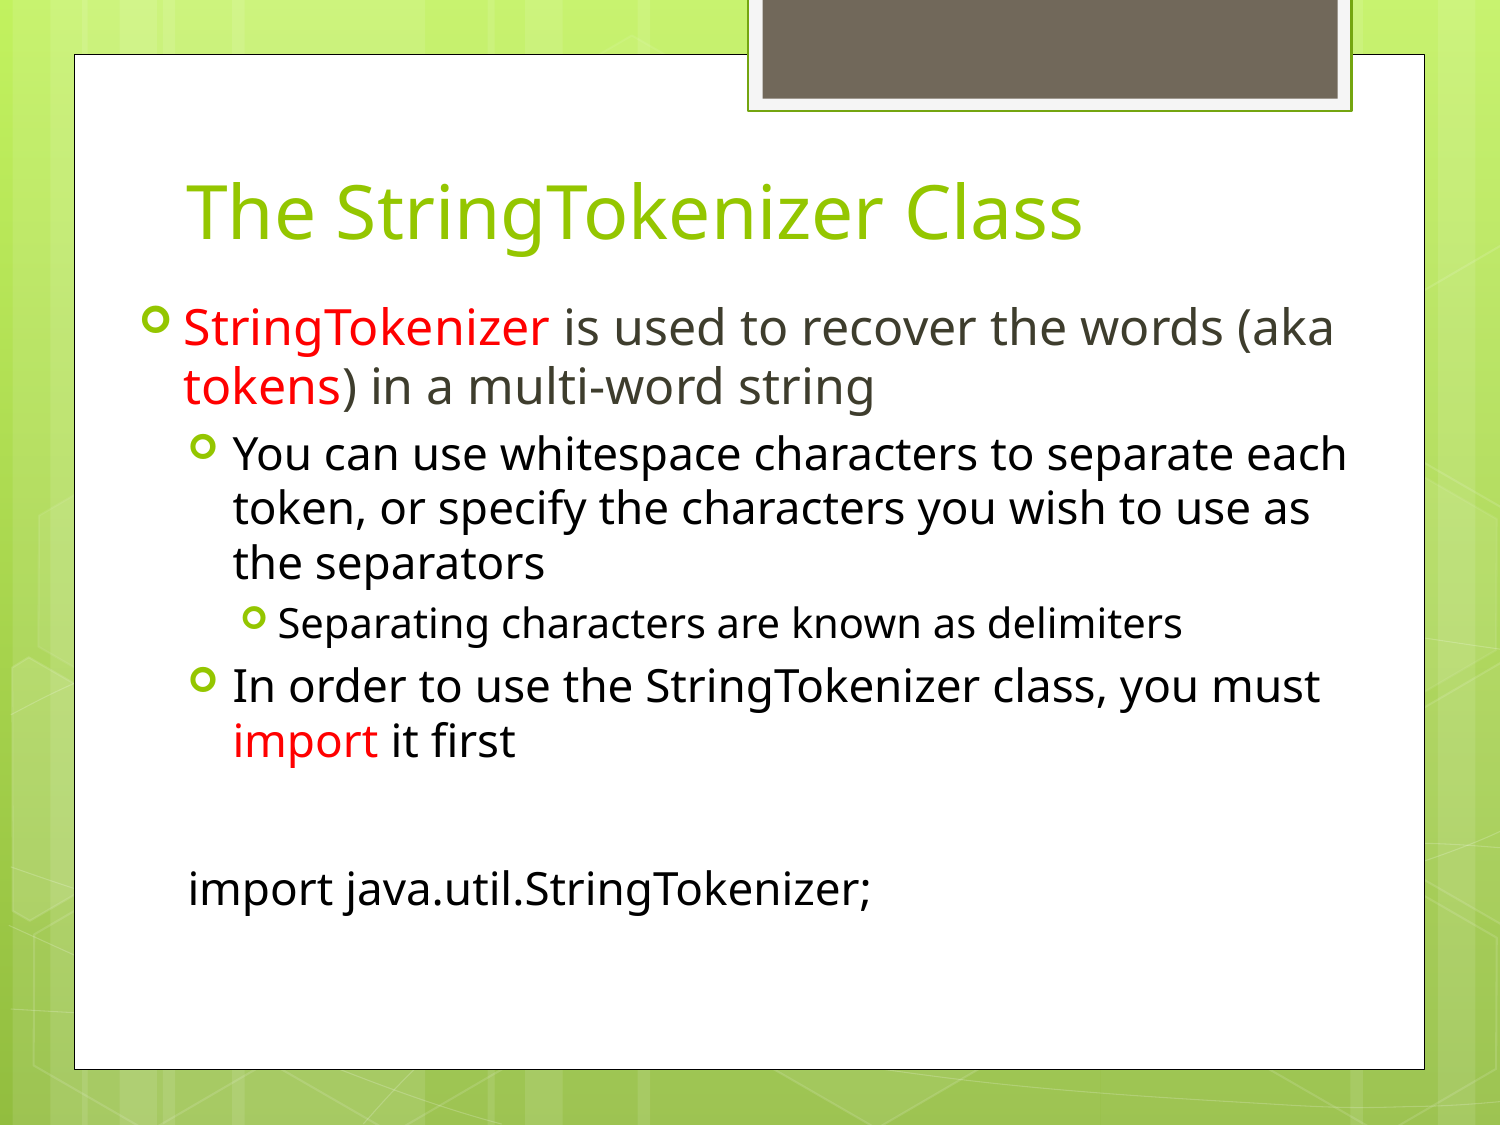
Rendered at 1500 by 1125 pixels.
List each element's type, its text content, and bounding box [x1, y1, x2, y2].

list StringTokenizer is used to recover the words (aka tokens) in a multi-word string You can use whitespace characters to separate each token, or specify the characters you wish to use as the separators Separating characters are known as delimiters In order to use the StringTokenizer class, you must import it first import java.util.StringTokenizer; [112, 287, 1388, 1063]
title The StringTokenizer Class [171, 75, 1324, 263]
